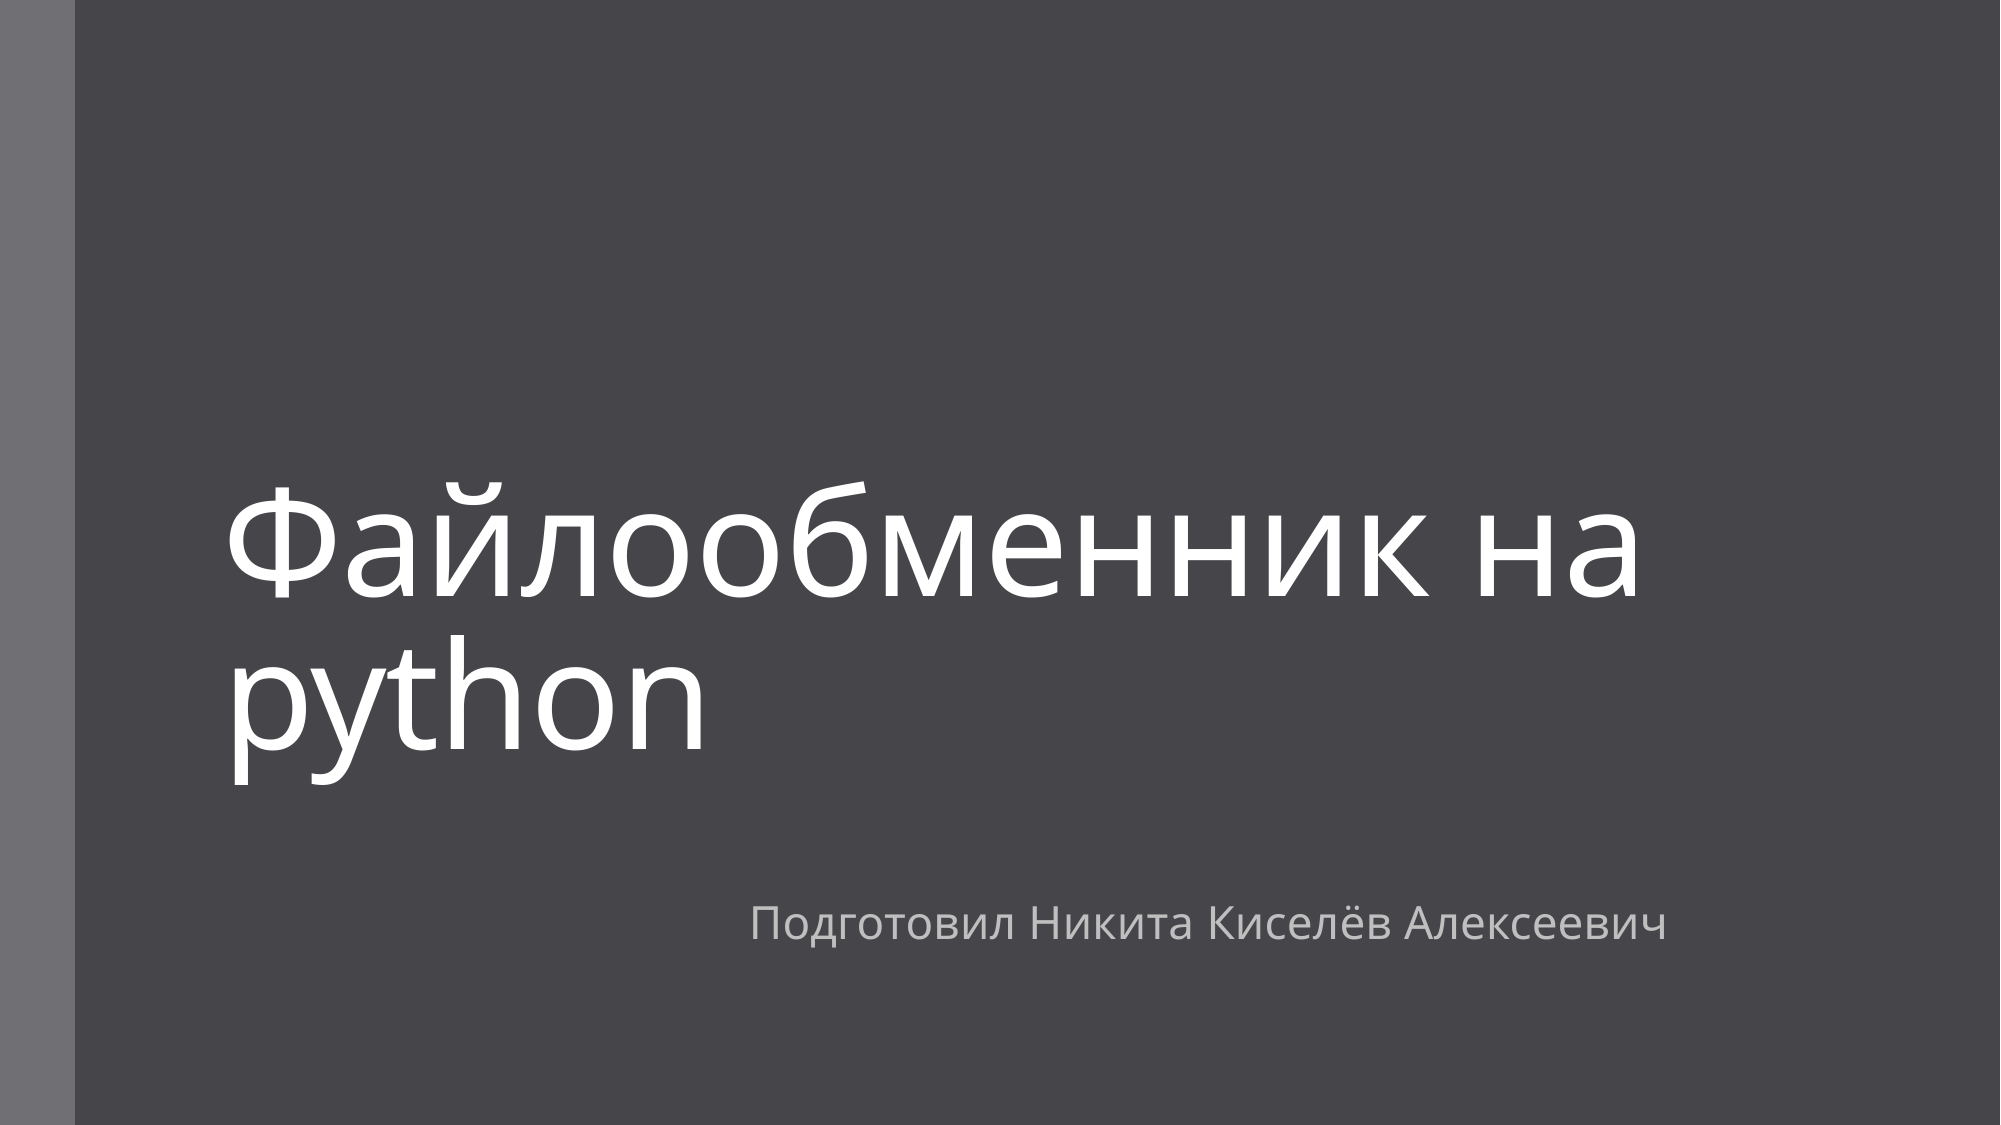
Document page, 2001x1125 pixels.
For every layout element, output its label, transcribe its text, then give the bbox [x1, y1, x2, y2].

subtitle Подготовил Никита Киселёв Алексеевич [733, 890, 1752, 1065]
title Файлообменник на python [206, 124, 1752, 788]
